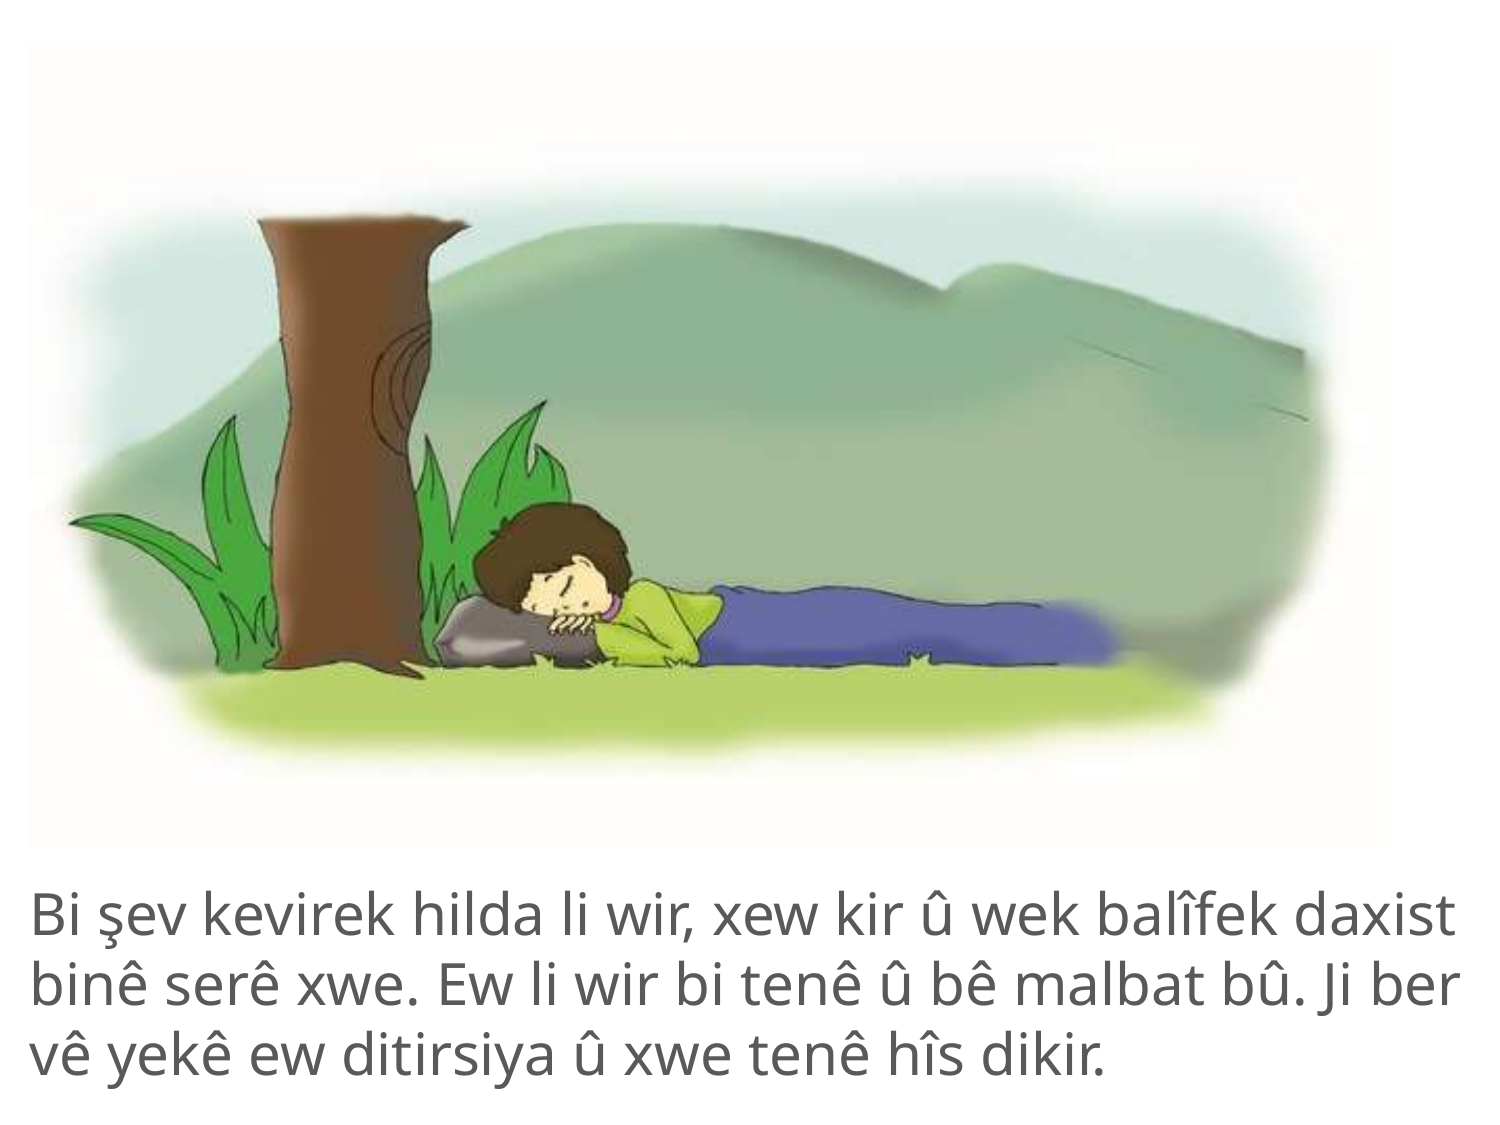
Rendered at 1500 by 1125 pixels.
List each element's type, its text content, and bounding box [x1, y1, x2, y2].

text_box Bi şev kevirek hilda li wir, xew kir û wek balîfek daxist binê serê xwe. Ew li wir bi tenê û bê malbat bû. Ji ber vê yekê ew ditirsiya û xwe tenê hîs dikir. [14, 869, 1486, 1095]
picture [29, 42, 1389, 851]
